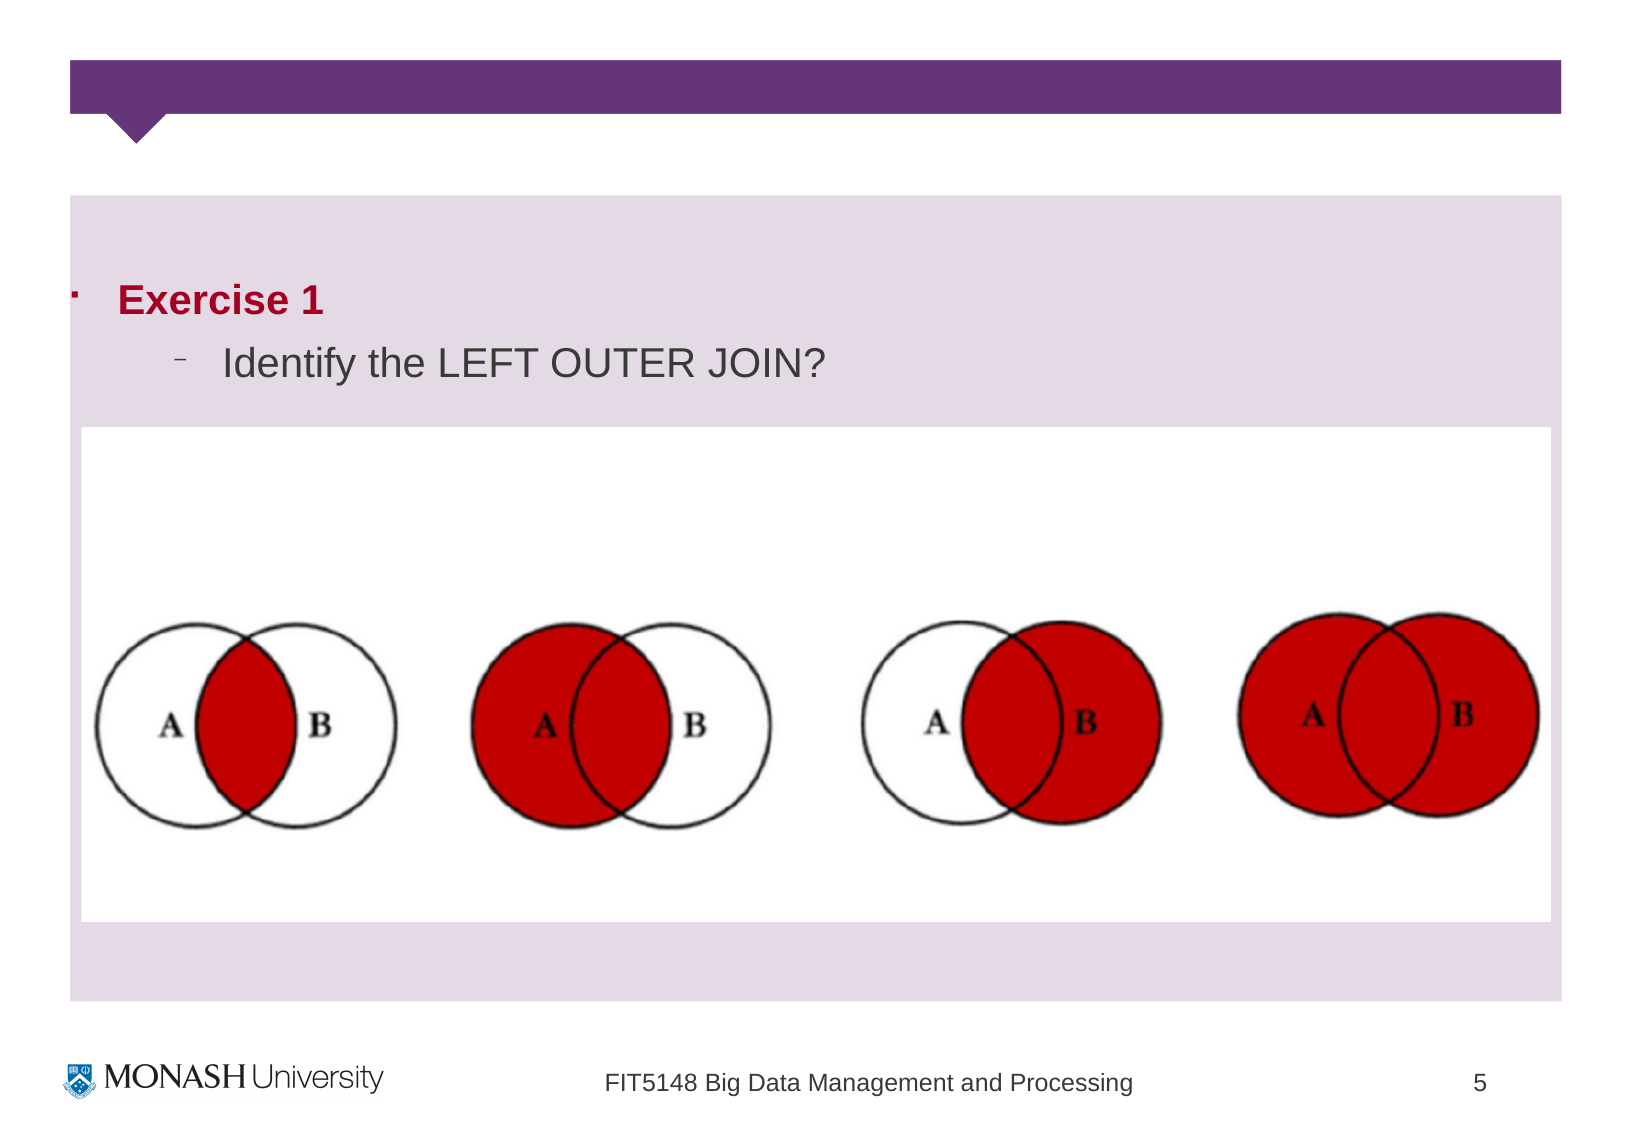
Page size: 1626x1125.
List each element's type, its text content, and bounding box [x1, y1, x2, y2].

picture [63, 1064, 384, 1099]
picture [80, 426, 1552, 922]
text_box [70, 195, 1562, 1002]
list Exercise 1 Identify the LEFT OUTER JOIN? [70, 272, 1506, 1041]
